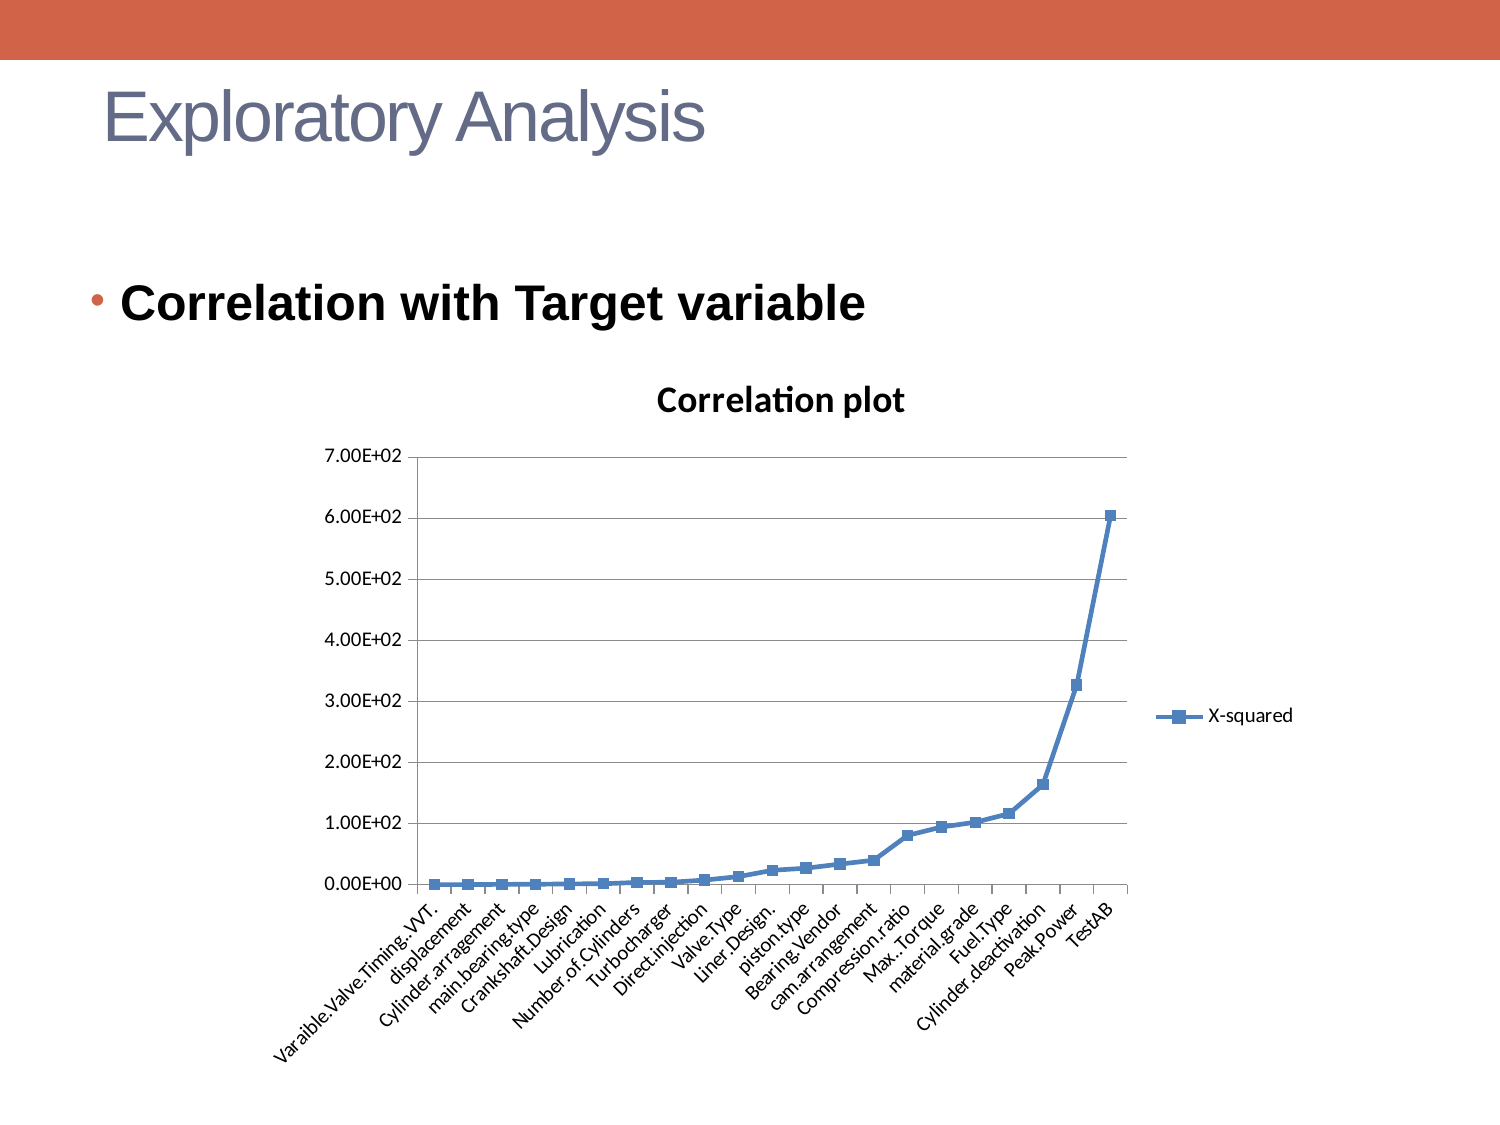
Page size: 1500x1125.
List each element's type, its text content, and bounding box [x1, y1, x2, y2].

list Correlation with Target variable [75, 262, 1425, 1063]
title Exploratory Analysis [87, 62, 1438, 250]
chart [249, 349, 1313, 1085]
